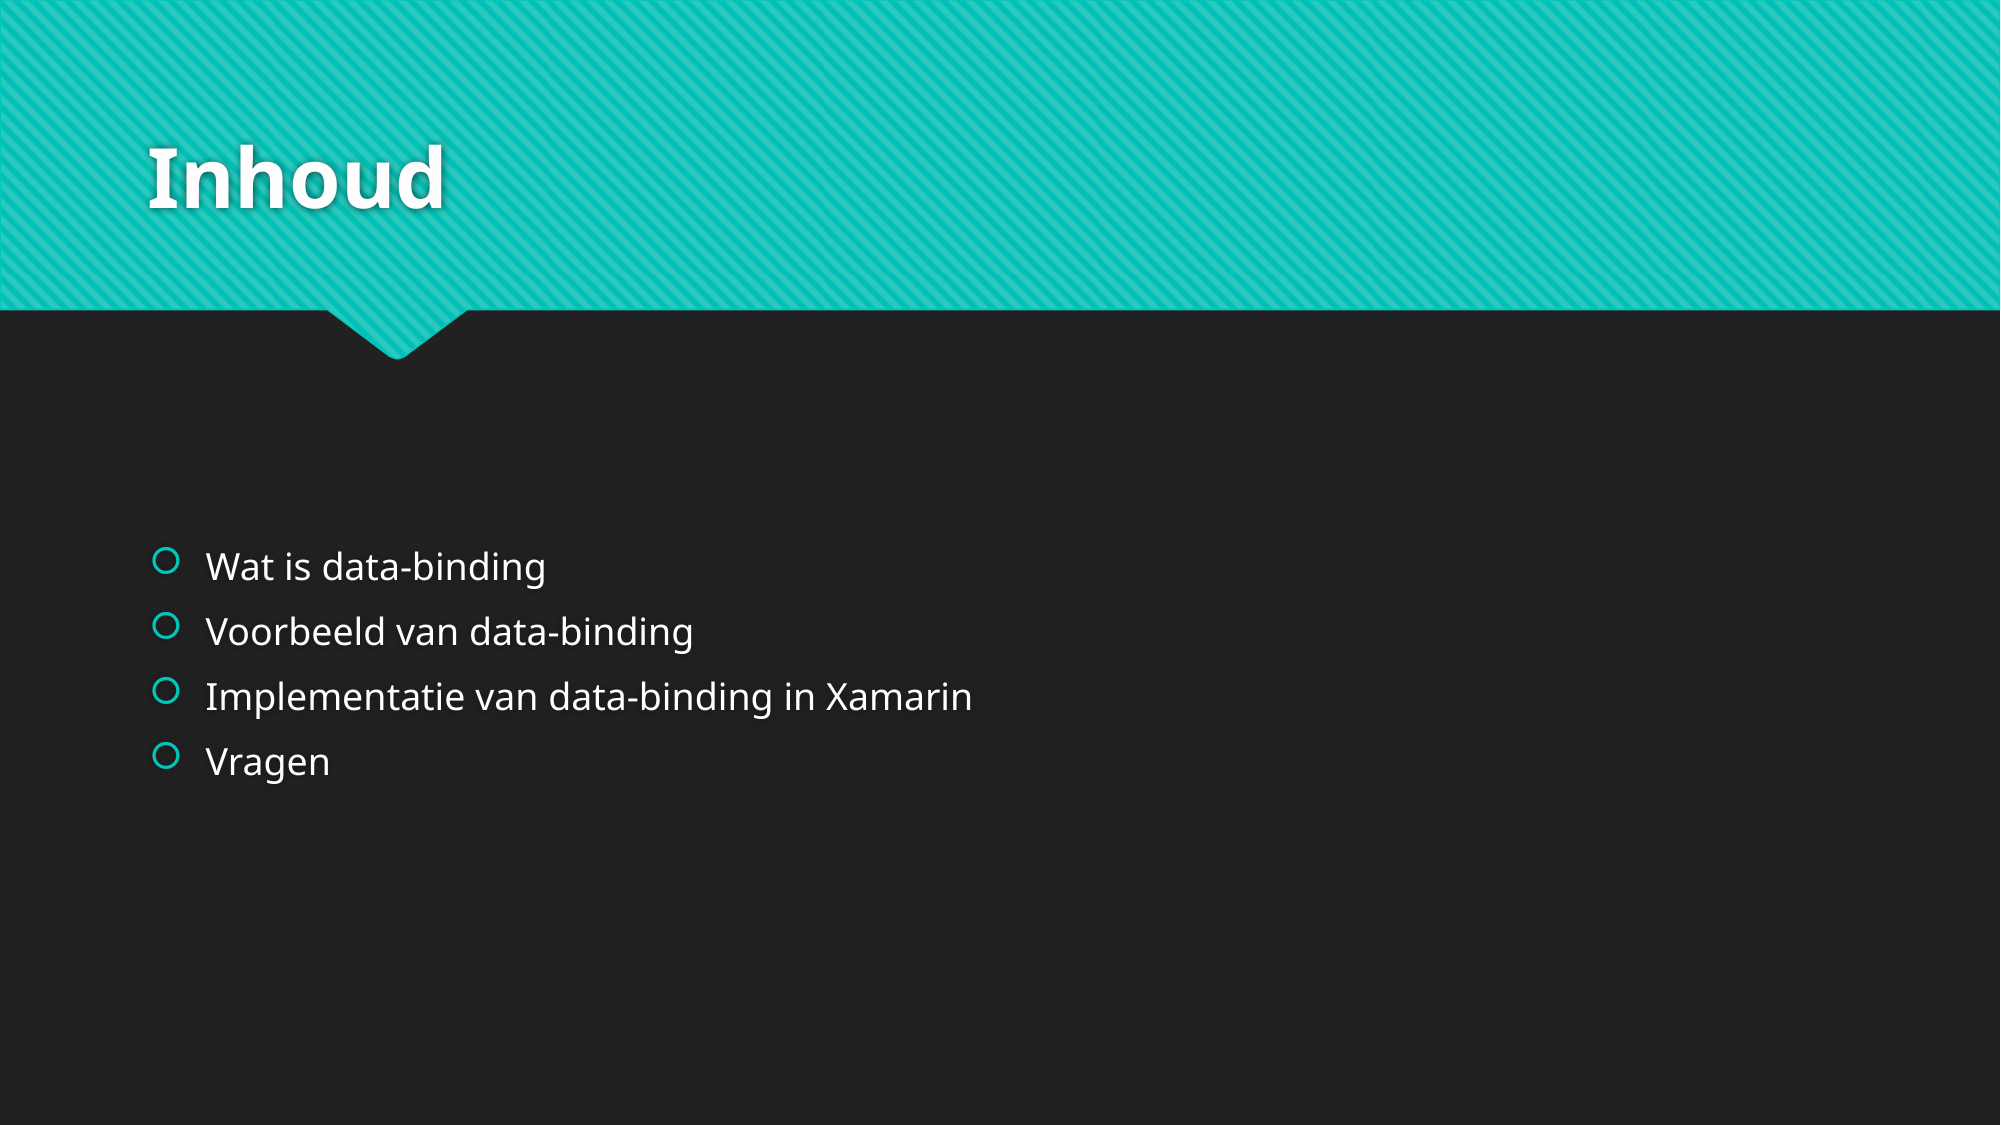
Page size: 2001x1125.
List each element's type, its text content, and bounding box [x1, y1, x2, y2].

list Wat is data-binding Voorbeeld van data-binding Implementatie van data-binding in Xamarin Vragen [134, 364, 1866, 962]
title Inhoud [132, 73, 1868, 233]
